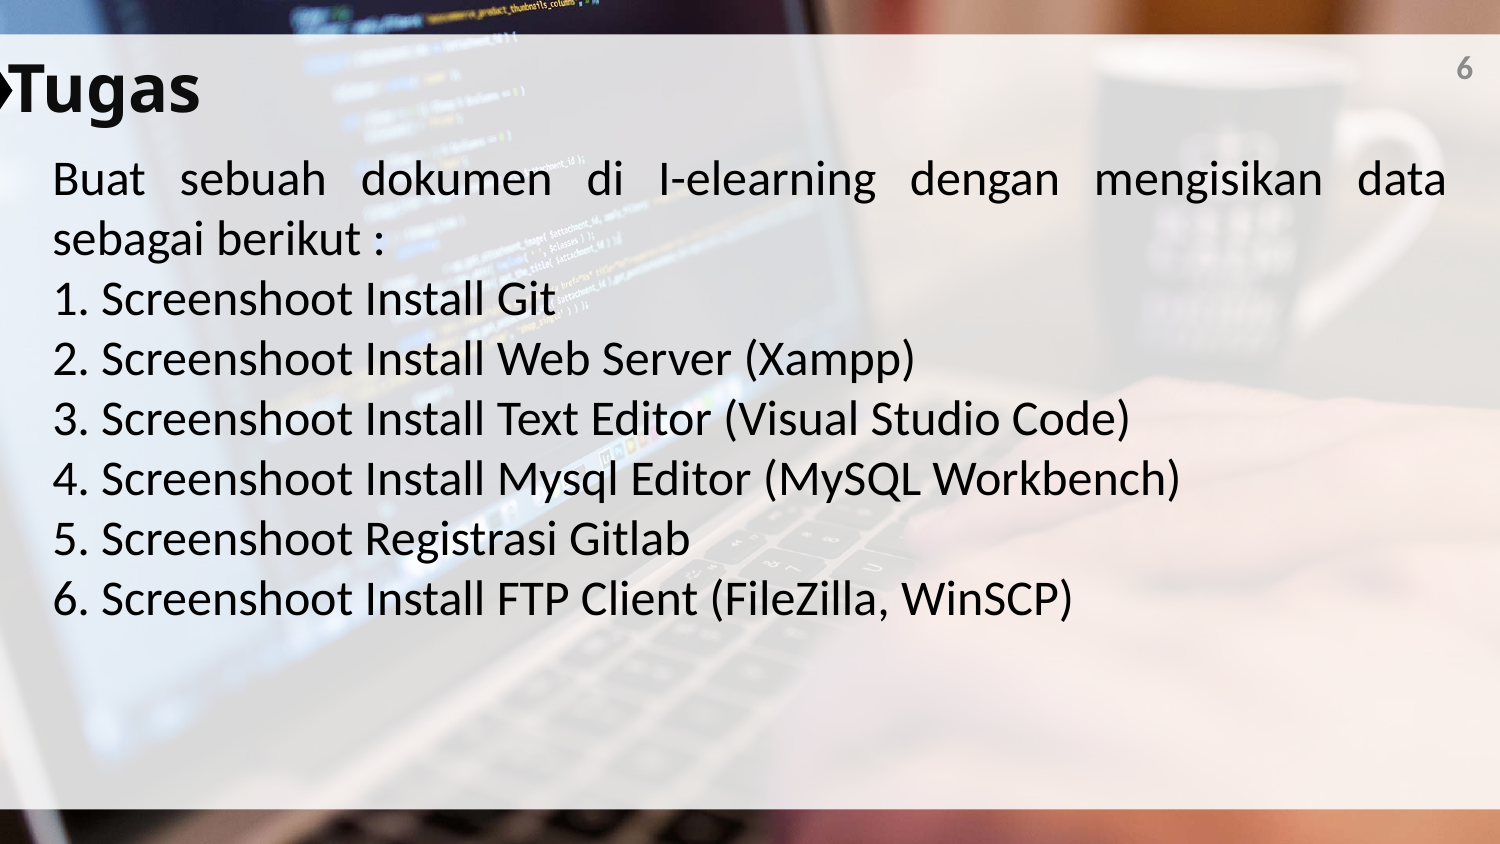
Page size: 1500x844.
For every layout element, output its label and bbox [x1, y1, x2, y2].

text_box [0, 0, 1500, 844]
